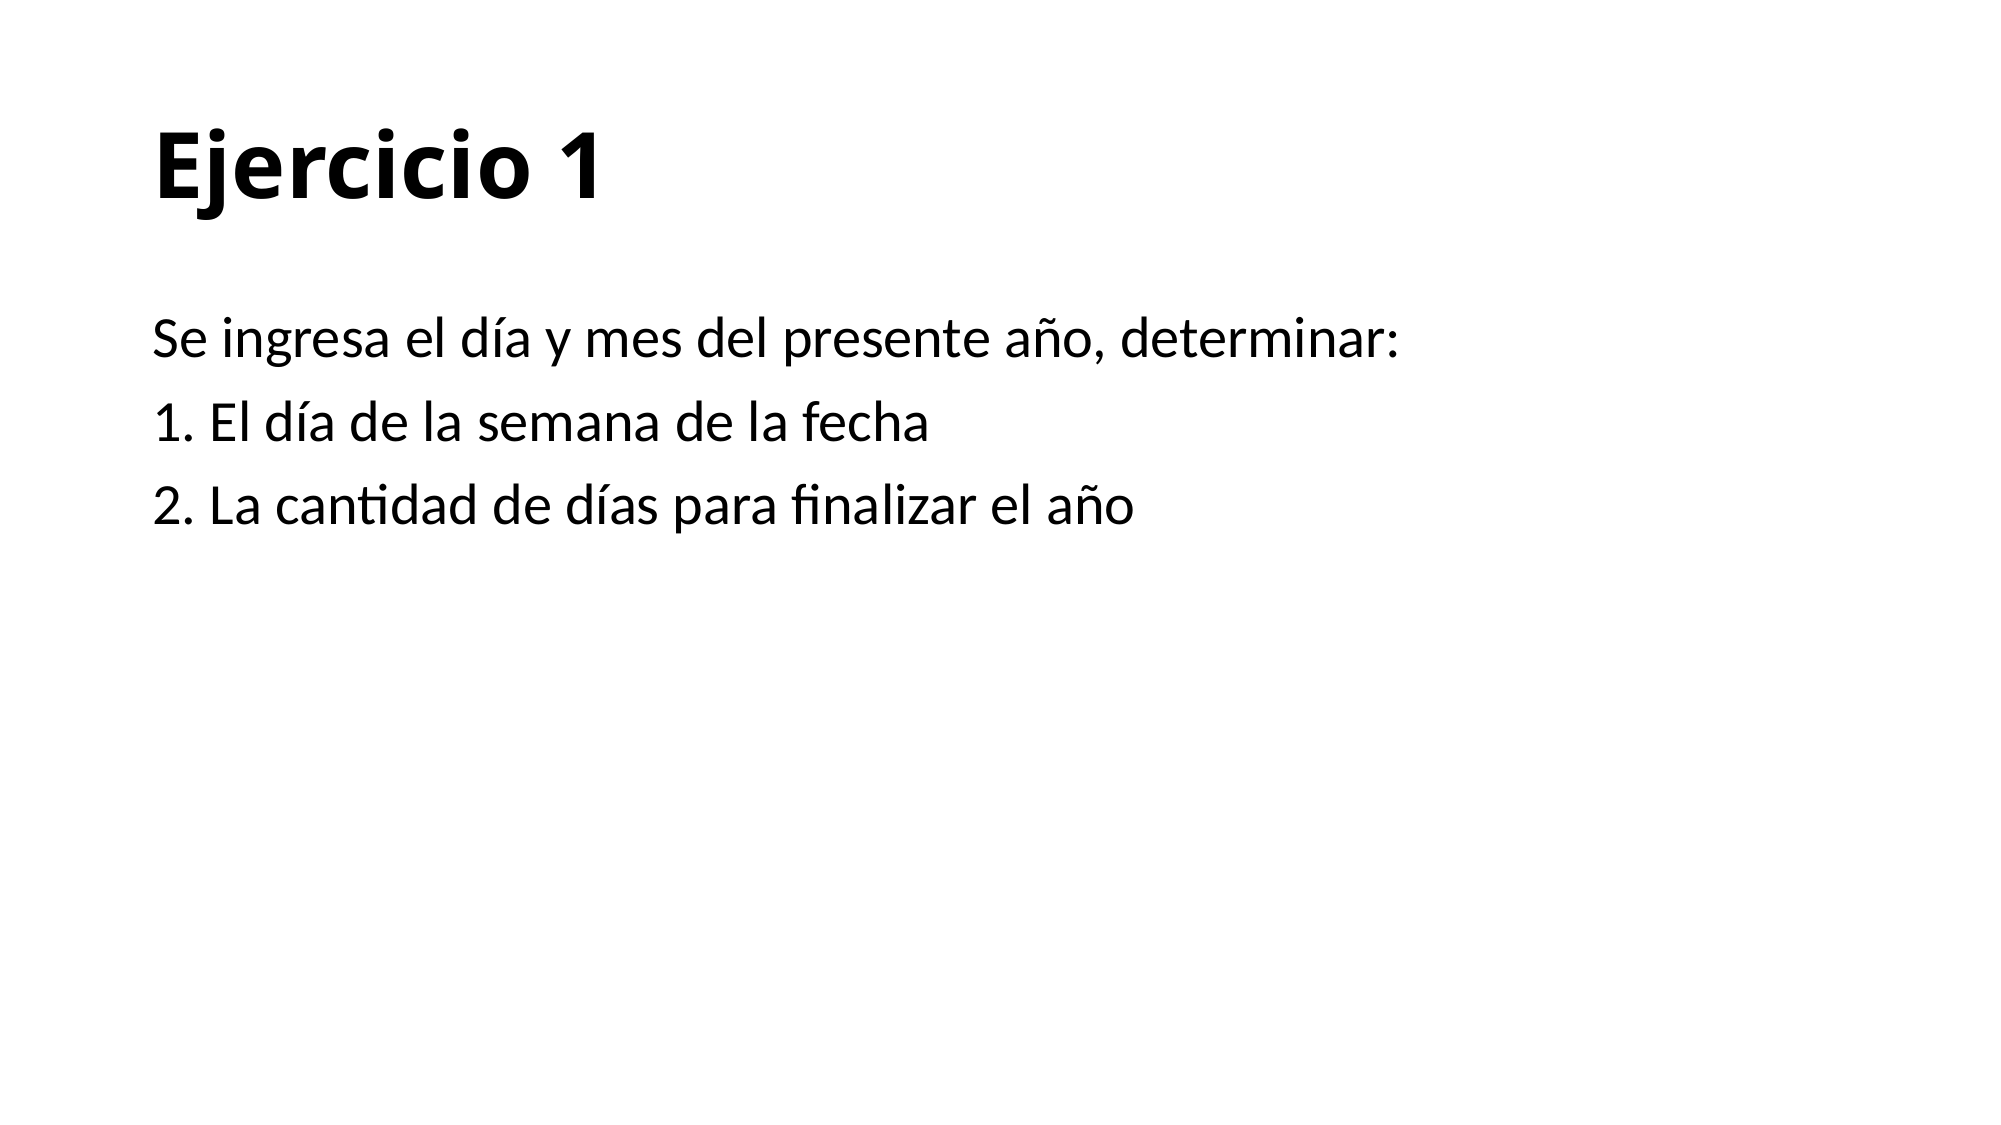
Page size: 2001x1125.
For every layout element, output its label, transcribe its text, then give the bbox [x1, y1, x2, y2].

title Ejercicio 1 [137, 59, 1863, 278]
list Se ingresa el día y mes del presente año, determinar: 1. El día de la semana de la fecha 2. La cantidad de días para finalizar el año [137, 299, 1863, 1014]
